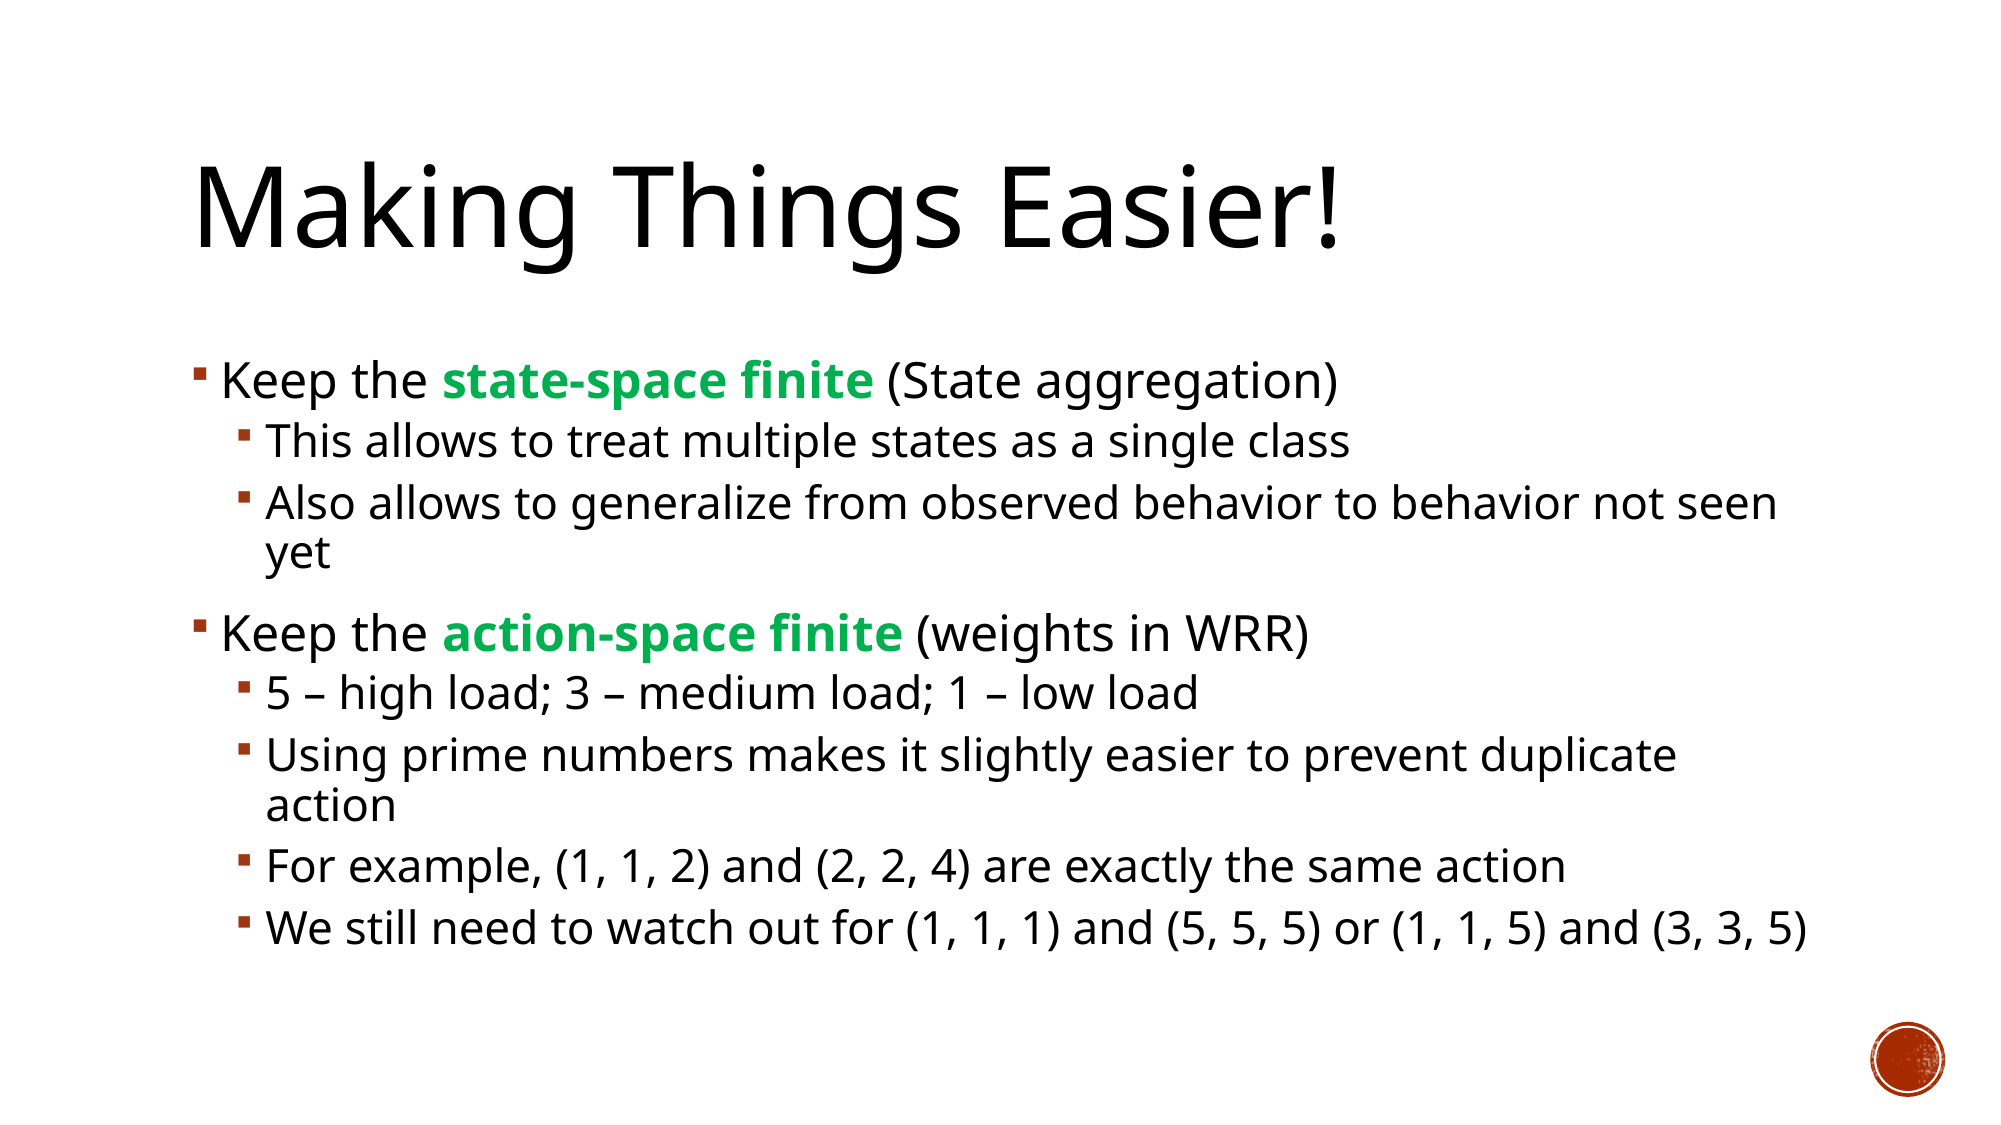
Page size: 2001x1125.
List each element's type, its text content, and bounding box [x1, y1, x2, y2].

title Making Things Easier! [175, 79, 1826, 344]
list Keep the state-space finite (State aggregation) This allows to treat multiple states as a single class Also allows to generalize from observed behavior to behavior not seen yet Keep the action-space finite (weights in WRR) 5 – high load; 3 – medium load; 1 – low load Using prime numbers makes it slightly easier to prevent duplicate action For example, (1, 1, 2) and (2, 2, 4) are exactly the same action We still need to watch out for (1, 1, 1) and (5, 5, 5) or (1, 1, 5) and (3, 3, 5) [175, 348, 1826, 1013]
